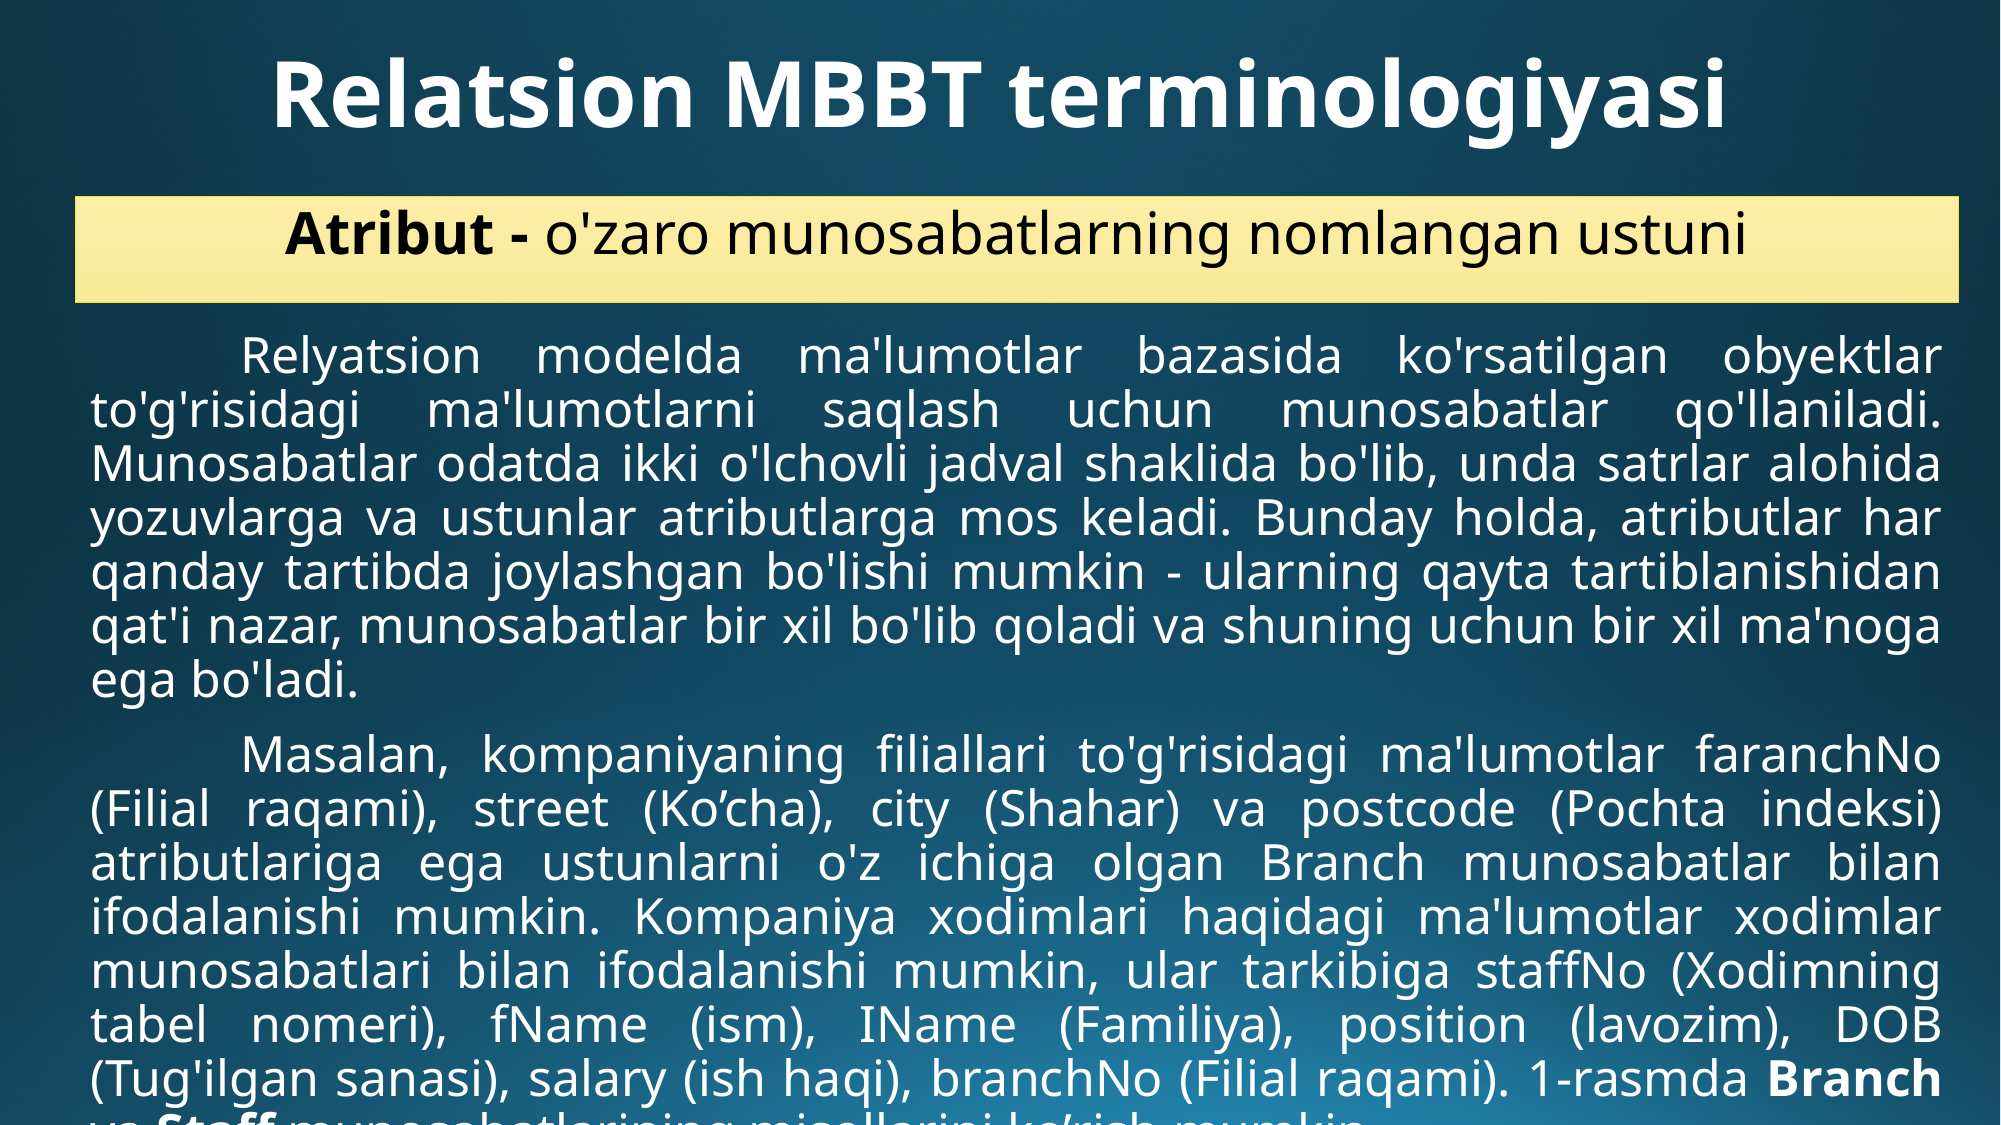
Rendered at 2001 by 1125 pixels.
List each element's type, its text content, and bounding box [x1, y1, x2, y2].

picture [0, 0, 2001, 1125]
text_box Relyatsion modelda ma'lumotlar bazasida ko'rsatilgan obyektlar to'g'risidagi ma'lumotlarni saqlash uchun munosabatlar qo'llaniladi. Munosabatlar odatda ikki o'lchovli jadval shaklida bo'lib, unda satrlar alohida yozuvlarga va ustunlar atributlarga mos keladi. Bunday holda, atributlar har qanday tartibda joylashgan bo'lishi mumkin - ularning qayta tartiblanishidan qat'i nazar, munosabatlar bir xil bo'lib qoladi va shuning uchun bir xil ma'noga ega bo'ladi. Masalan, kompaniyaning filiallari to'g'risidagi ma'lumotlar faranchNo (Filial raqami), street (Ko’cha), city (Shahar) va postcode (Pochta indeksi) atributlariga ega ustunlarni o'z ichiga olgan Branch munosabatlar bilan ifodalanishi mumkin. Kompaniya xodimlari haqidagi ma'lumotlar xodimlar munosabatlari bilan ifodalanishi mumkin, ular tarkibiga staffNo (Xodimning tabel nomeri), fName (ism), IName (Familiya), position (lavozim), DOB (Tug'ilgan sanasi), salary (ish haqi), branchNo (Filial raqami). 1-rasmda Branch va Staff munosabatlarining misollarini ko’rish mumkin. [74, 322, 1960, 884]
title Relatsion MBBT terminologiyasi [137, 59, 1863, 136]
list Atribut - o'zaro munosabatlarning nomlangan ustuni [75, 196, 1959, 303]
